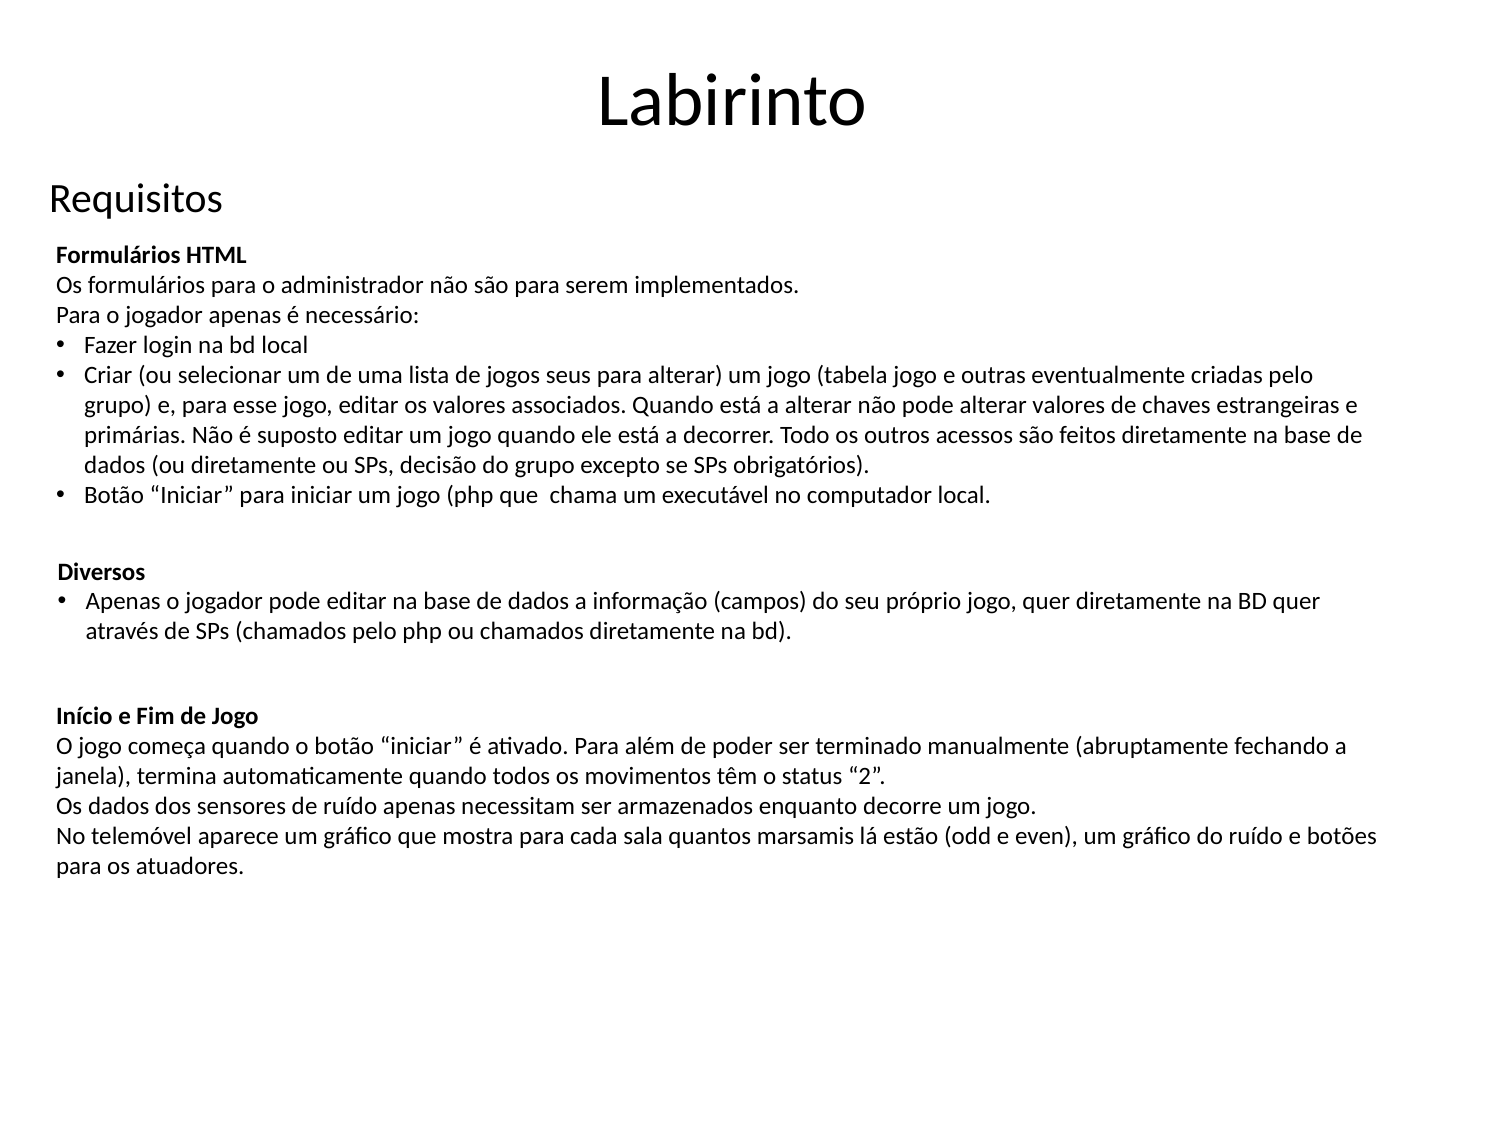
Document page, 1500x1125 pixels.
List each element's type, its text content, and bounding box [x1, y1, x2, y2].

text_box Requisitos [17, 163, 255, 229]
text_box Início e Fim de Jogo O jogo começa quando o botão “iniciar” é ativado. Para além de poder ser terminado manualmente (abruptamente fechando a janela), termina automaticamente quando todos os movimentos têm o status “2”. Os dados dos sensores de ruído apenas necessitam ser armazenados enquanto decorre um jogo. No telemóvel aparece um gráfico que mostra para cada sala quantos marsamis lá estão (odd e even), um gráfico do ruído e botões para os atuadores. [41, 692, 1425, 917]
text_box Formulários HTML Os formulários para o administrador não são para serem implementados. Para o jogador apenas é necessário: Fazer login na bd local Criar (ou selecionar um de uma lista de jogos seus para alterar) um jogo (tabela jogo e outras eventualmente criadas pelo grupo) e, para esse jogo, editar os valores associados. Quando está a alterar não pode alterar valores de chaves estrangeiras e primárias. Não é suposto editar um jogo quando ele está a decorrer. Todo os outros acessos são feitos diretamente na base de dados (ou diretamente ou SPs, decisão do grupo excepto se SPs obrigatórios). Botão “Iniciar” para iniciar um jogo (php que chama um executável no computador local. [41, 231, 1388, 546]
text_box Diversos Apenas o jogador pode editar na base de dados a informação (campos) do seu próprio jogo, quer diretamente na BD quer através de SPs (chamados pelo php ou chamados diretamente na bd). [42, 547, 1390, 653]
text_box Labirinto [41, 42, 1424, 148]
